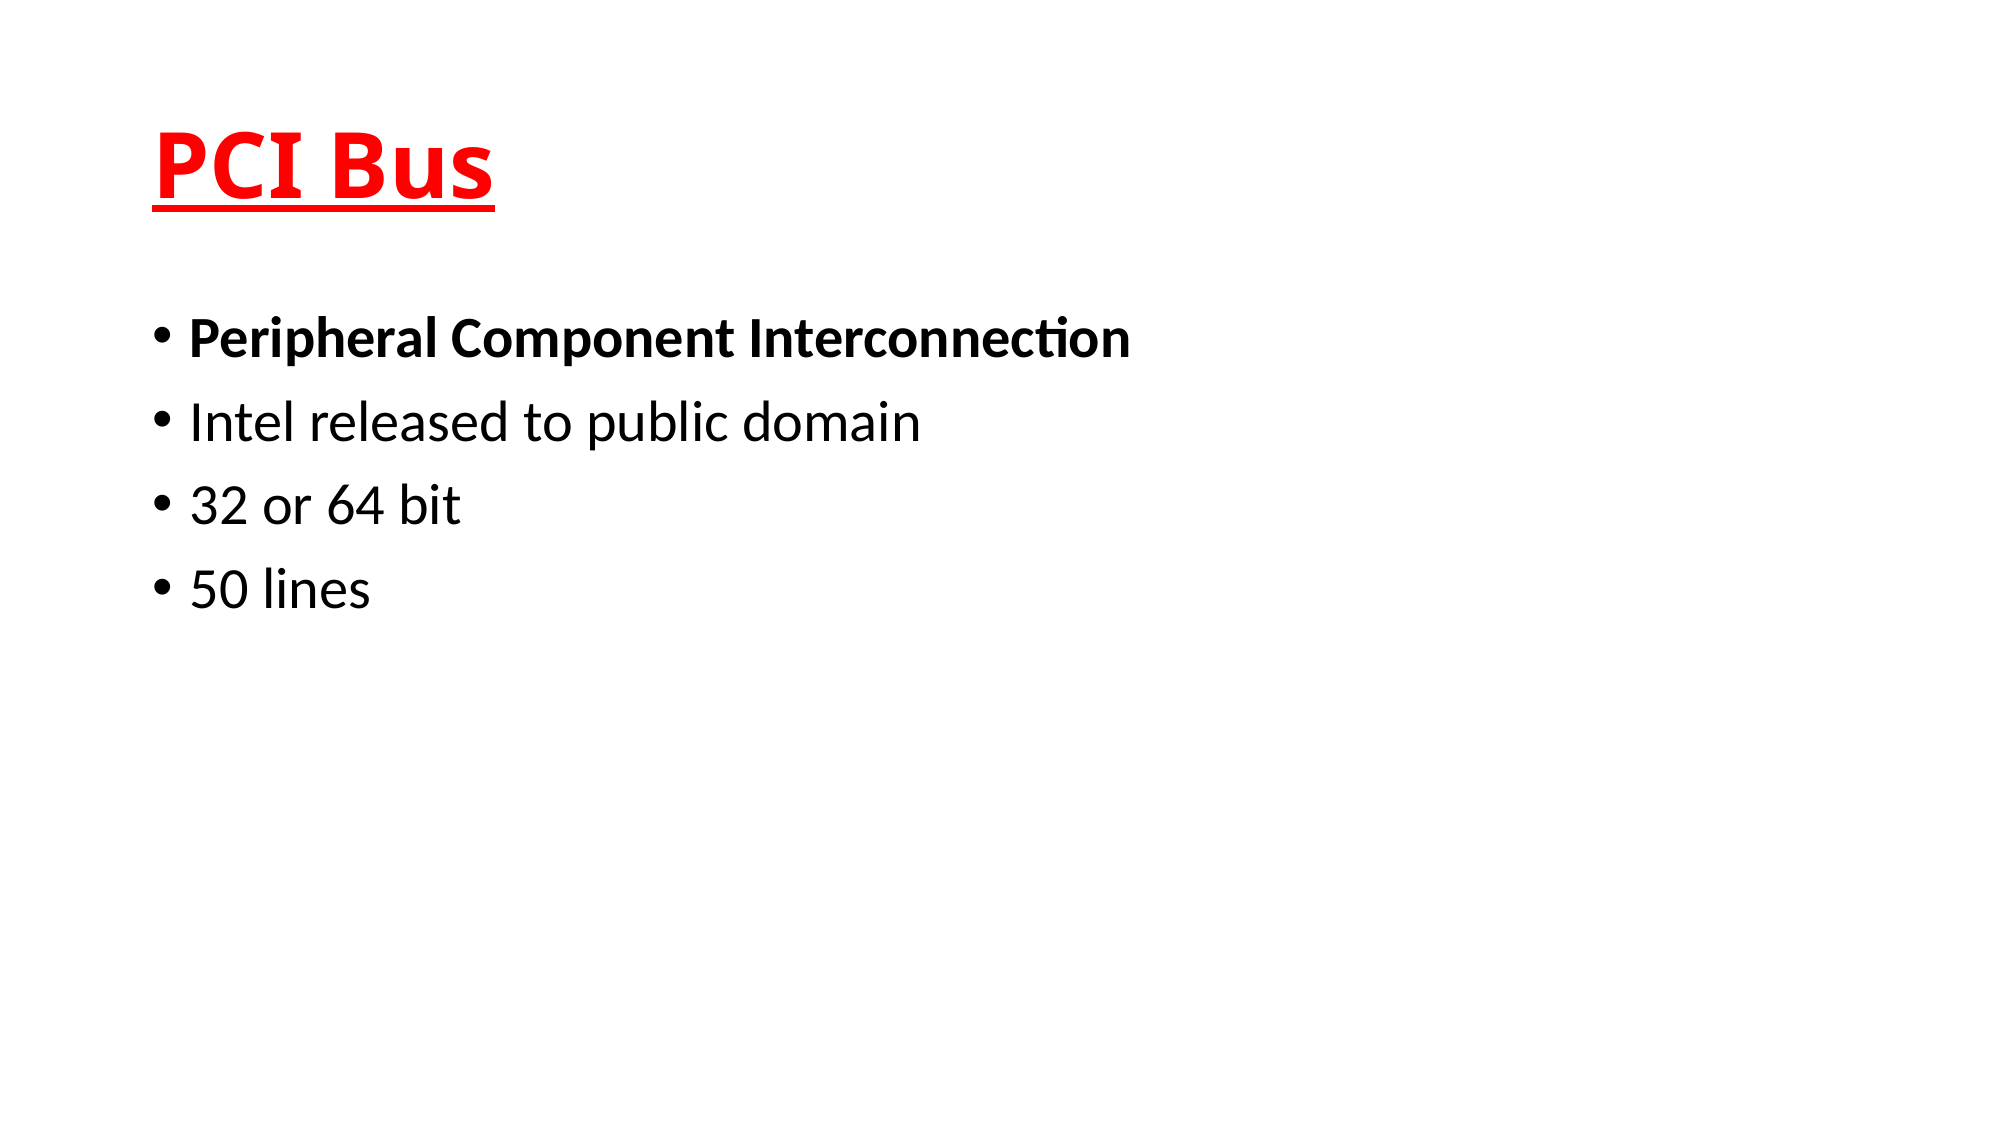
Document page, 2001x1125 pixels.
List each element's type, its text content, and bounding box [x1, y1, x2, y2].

title PCI Bus [137, 59, 1863, 278]
list Peripheral Component Interconnection Intel released to public domain 32 or 64 bit 50 lines [137, 299, 1863, 1014]
